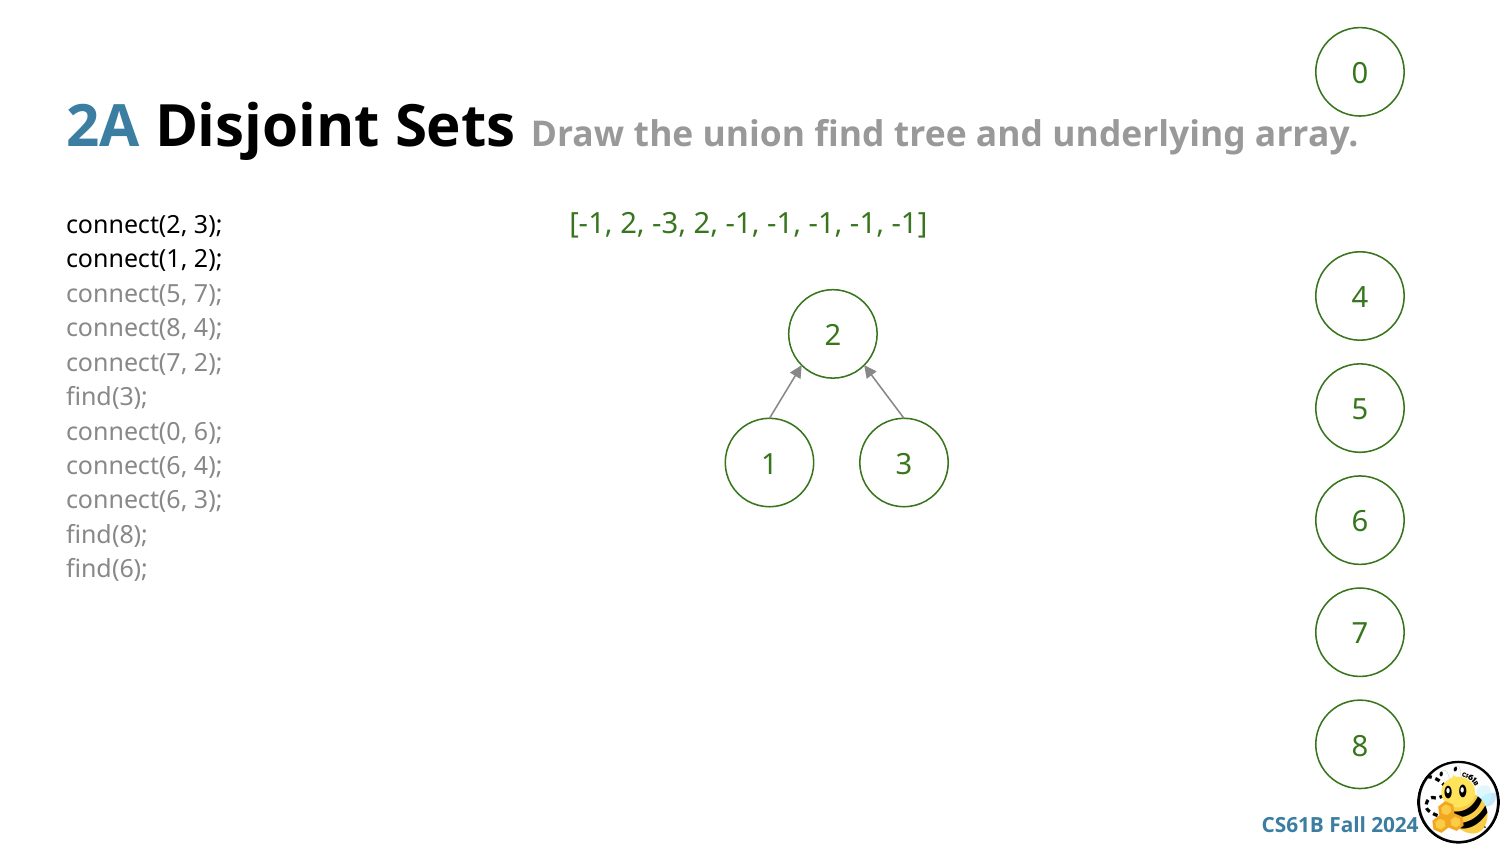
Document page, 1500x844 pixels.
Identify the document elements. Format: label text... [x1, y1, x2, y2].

text_box 4 [1315, 251, 1405, 341]
text_box 6 [1315, 475, 1405, 565]
text_box 1 [725, 418, 814, 507]
title 2A Disjoint Sets Draw the union find tree and underlying array. [51, 72, 1449, 167]
text_box 2 [788, 289, 878, 379]
text_box 8 [1315, 700, 1405, 789]
text_box [-1, 2, -3, 2, -1, -1, -1, -1, -1] [554, 188, 1297, 254]
text_box 0 [1315, 27, 1405, 117]
picture [1417, 760, 1500, 844]
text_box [769, 364, 802, 419]
text_box 3 [859, 418, 949, 507]
text_box 7 [1315, 588, 1405, 677]
list connect(2, 3); connect(1, 2); connect(5, 7); connect(8, 4); connect(7, 2); find(3); connect(0, 6); connect(6, 4); connect(6, 3); find(8); find(6); [51, 189, 431, 750]
text_box 5 [1315, 363, 1405, 453]
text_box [863, 364, 905, 419]
